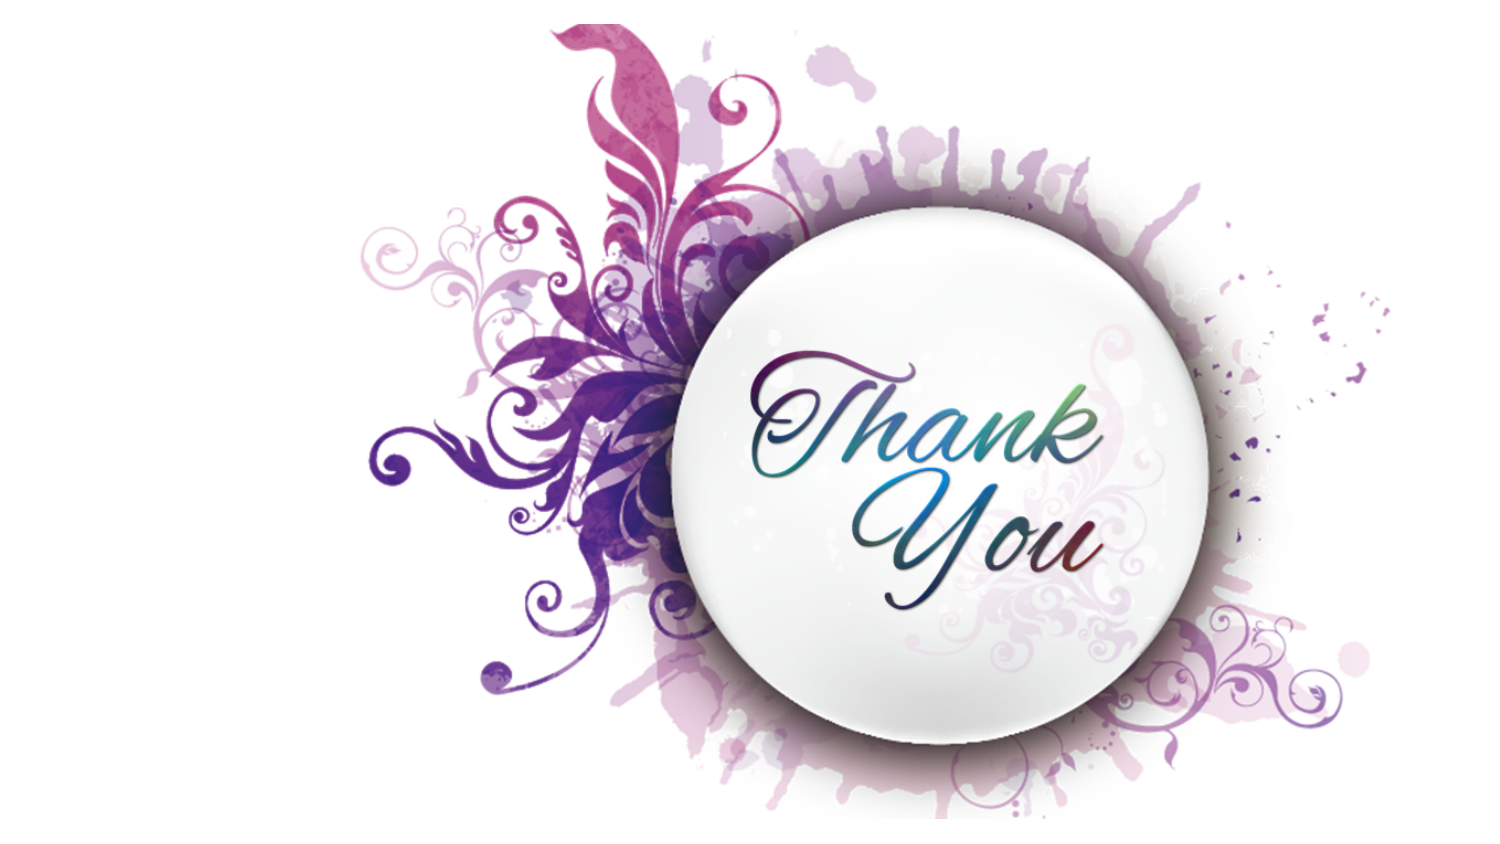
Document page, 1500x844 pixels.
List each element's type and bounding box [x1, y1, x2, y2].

picture [24, 24, 1437, 819]
